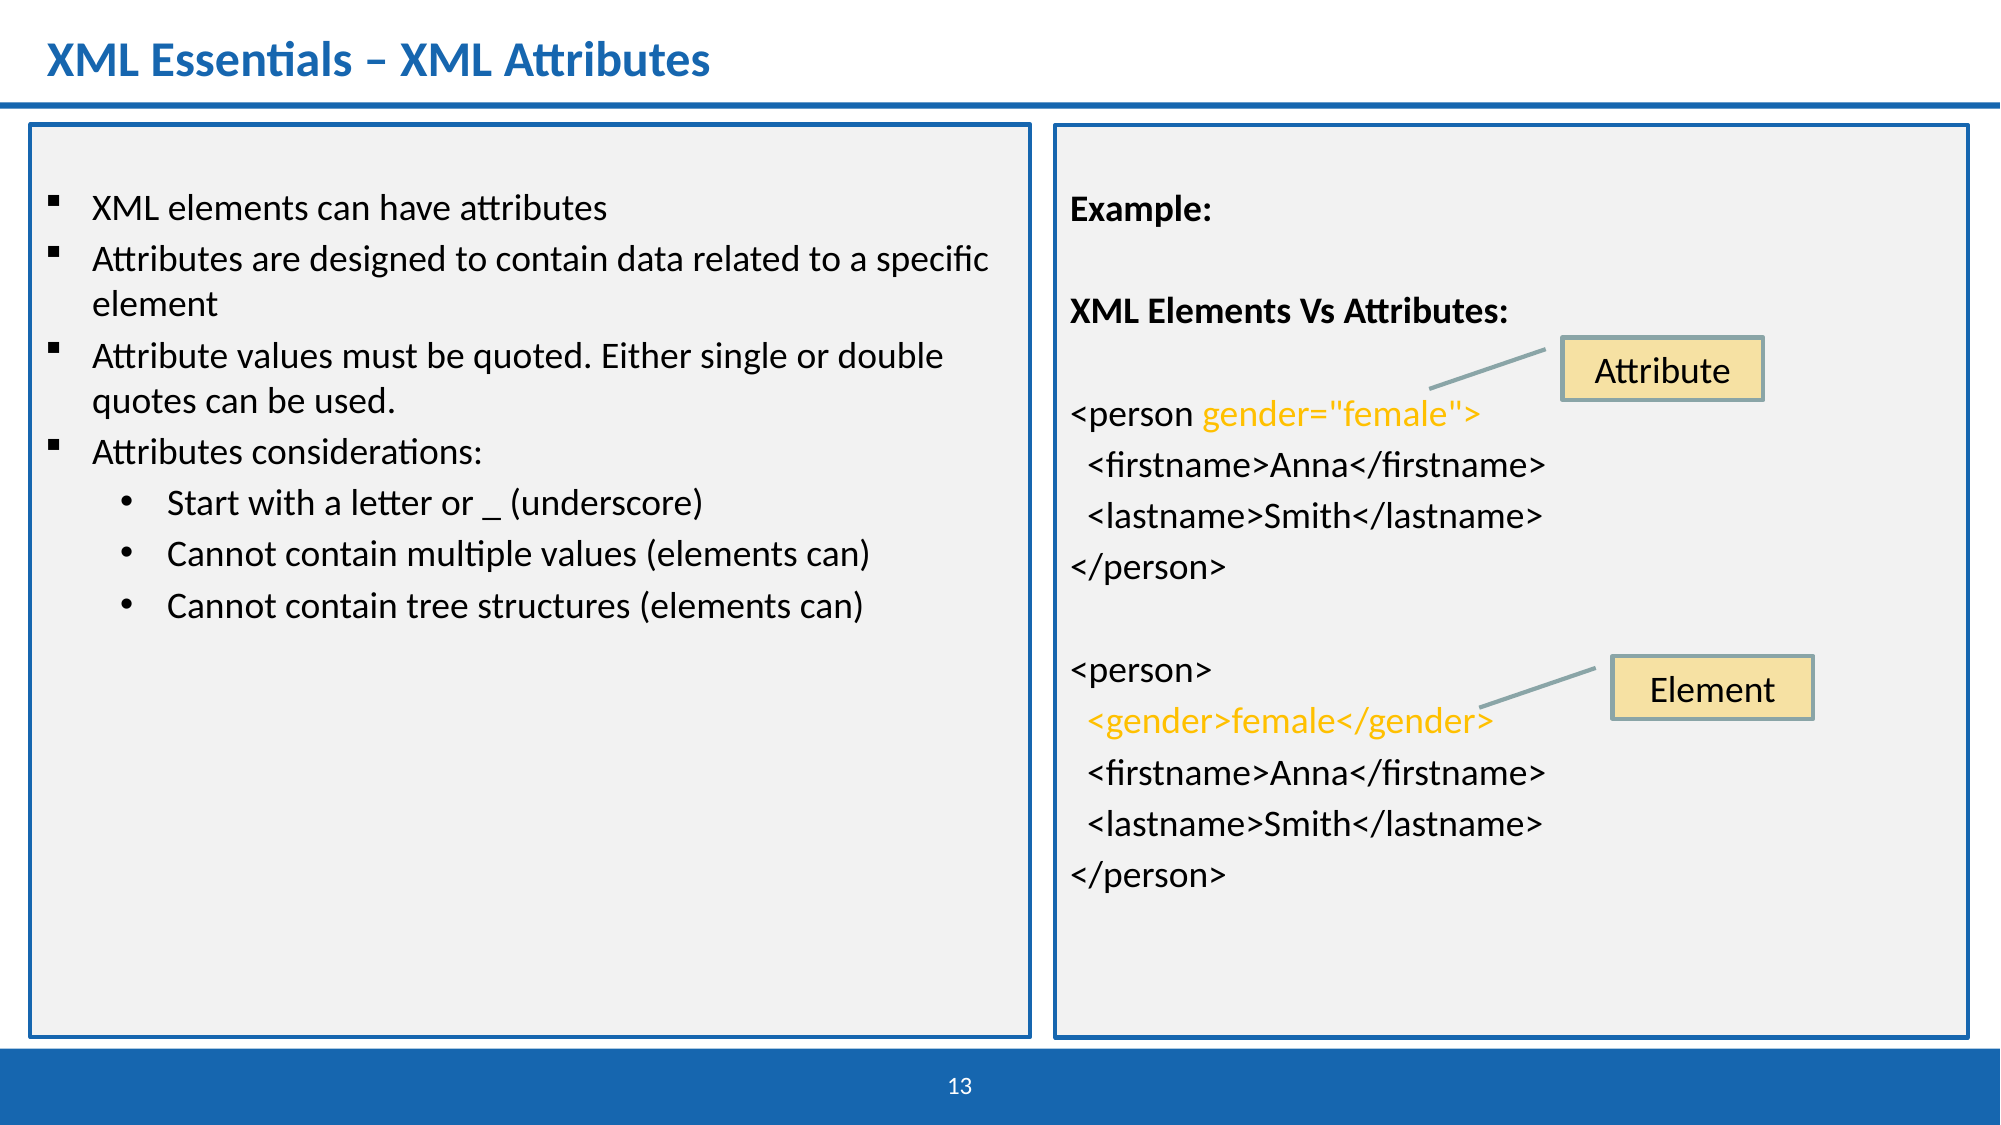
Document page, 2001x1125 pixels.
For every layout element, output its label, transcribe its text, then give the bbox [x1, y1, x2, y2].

text_box Attribute [1428, 347, 1547, 391]
text_box Attribute [1560, 335, 1765, 402]
text_box Element [1478, 665, 1597, 710]
text_box Example: XML Elements Vs Attributes: <person gender="female"> <firstname>Anna</firstname> <lastname>Smith</lastname> </person> <person> <gender>female</gender> <firstname>Anna</firstname> <lastname>Smith</lastname> </person> [1053, 123, 1970, 1040]
title XML Essentials – XML Attributes [46, 18, 1888, 150]
text_box XML elements can have attributes Attributes are designed to contain data related to a specific element Attribute values must be quoted. Either single or double quotes can be used. Attributes considerations: Start with a letter or _ (underscore) Cannot contain multiple values (elements can) Cannot contain tree structures (elements can) [28, 122, 1032, 1039]
text_box Element [1610, 654, 1815, 721]
